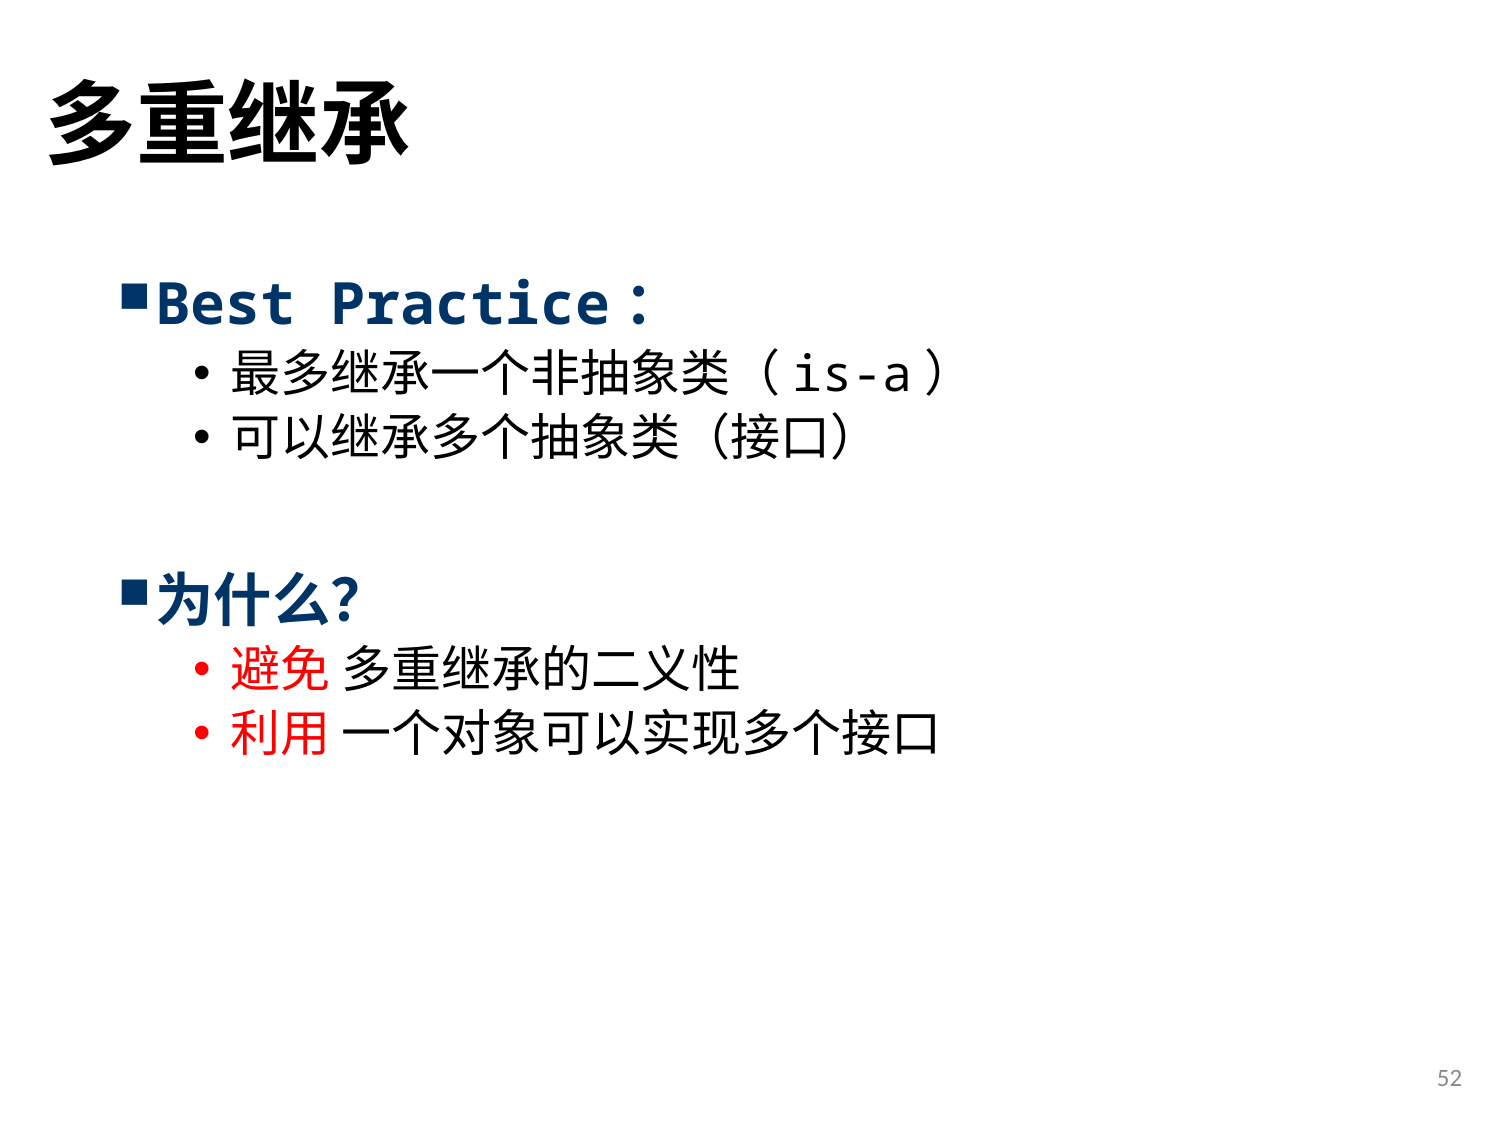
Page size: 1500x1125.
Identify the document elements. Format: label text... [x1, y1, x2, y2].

list Best Practice： 最多继承一个非抽象类（is-a） 可以继承多个抽象类（接口） 为什么？ 避免 多重继承的二义性 利用 一个对象可以实现多个接口 [103, 267, 1424, 1047]
title 多重继承 [29, 19, 1324, 237]
slide_number 52 [1139, 1046, 1478, 1107]
